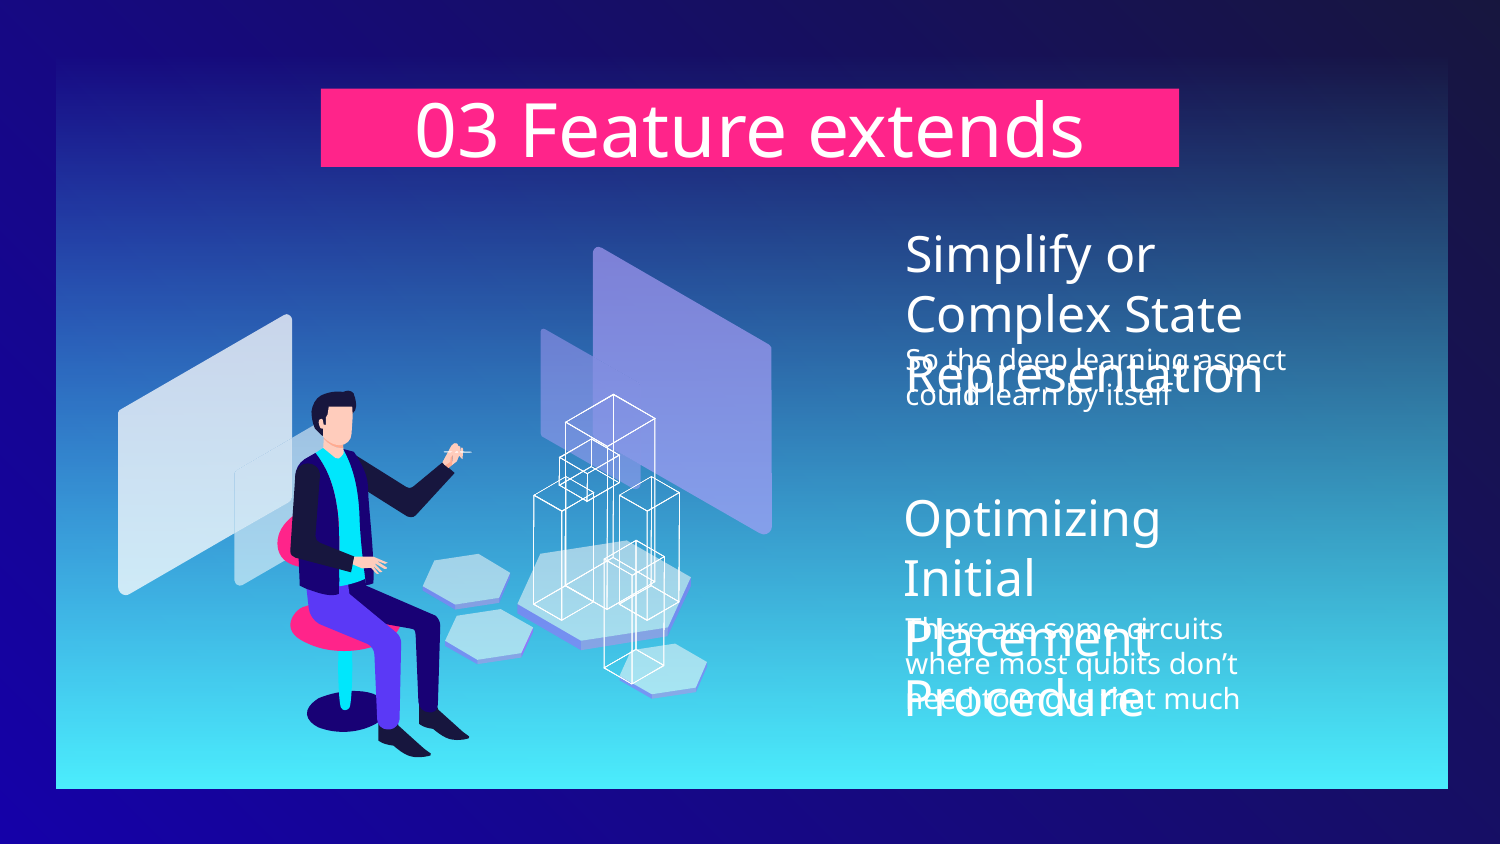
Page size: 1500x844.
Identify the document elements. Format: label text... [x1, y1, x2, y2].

subtitle There are some circuits where most qubits don’t need to move that much [890, 595, 1310, 710]
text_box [117, 246, 773, 758]
subtitle So the deep learning aspect could learn by itself [890, 325, 1310, 441]
title Simplify or Complex State Representation [890, 207, 1382, 276]
title 03 Feature extends [320, 88, 1180, 167]
title Optimizing Initial Placement Procedure [888, 470, 1308, 540]
